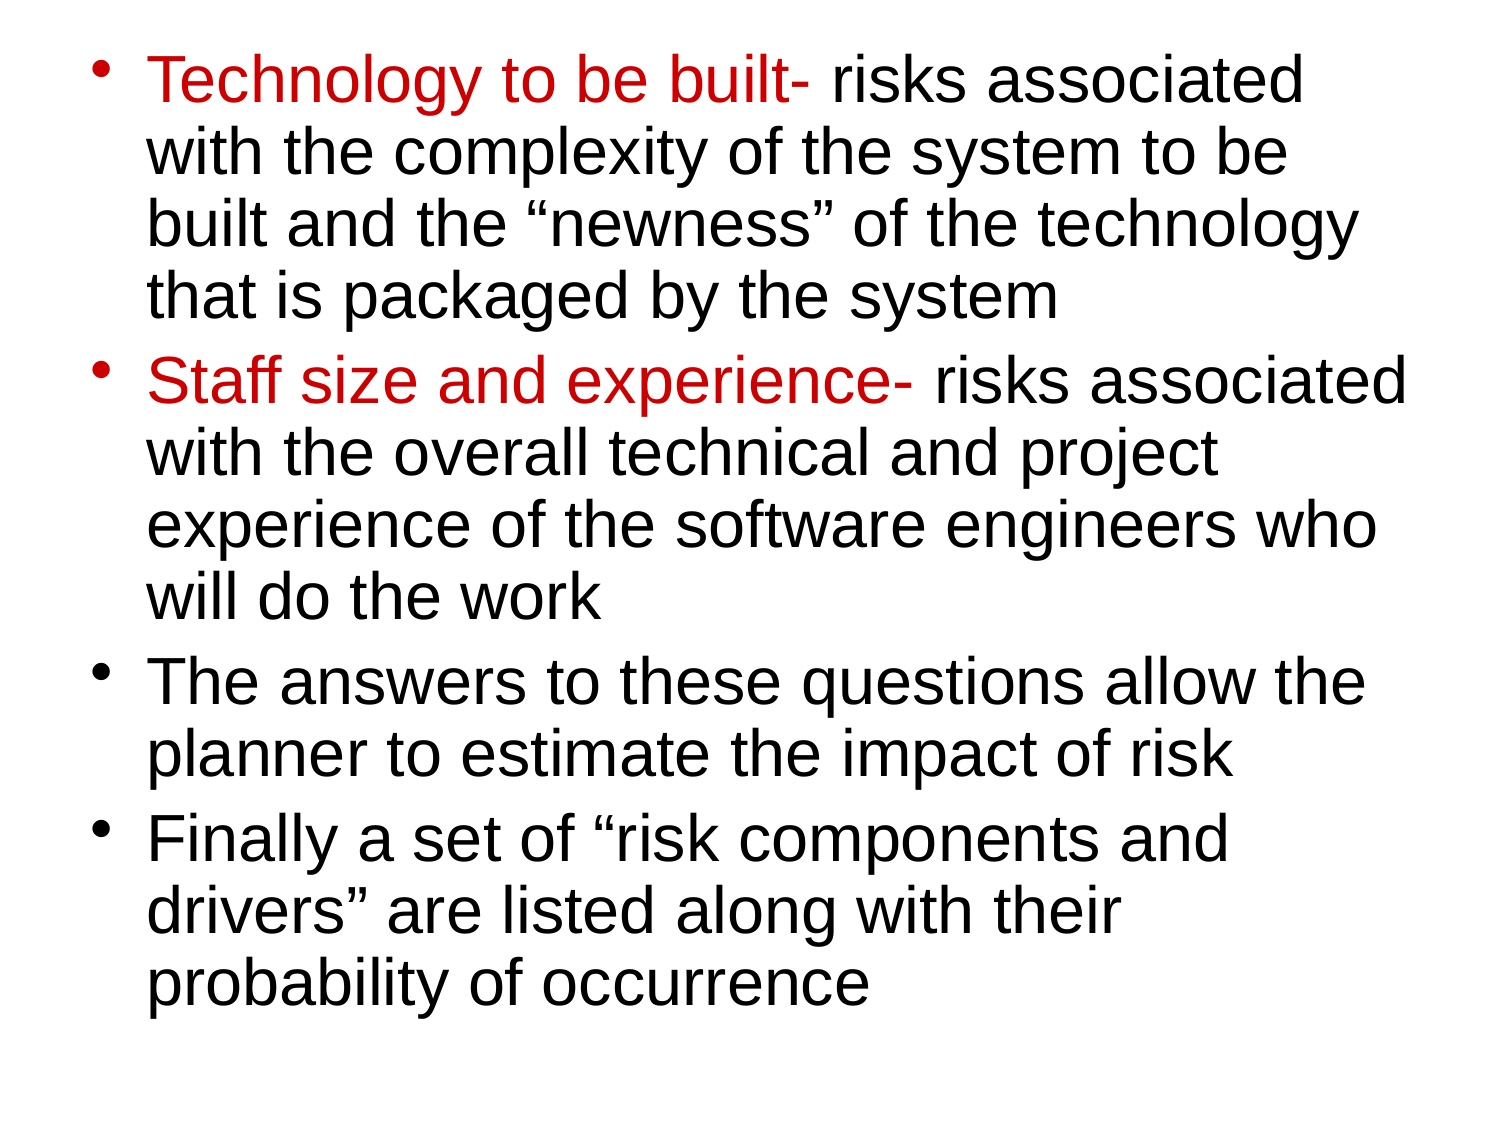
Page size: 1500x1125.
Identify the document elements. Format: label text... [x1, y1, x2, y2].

list Technology to be built- risks associated with the complexity of the system to be built and the “newness” of the technology that is packaged by the system Staff size and experience- risks associated with the overall technical and project experience of the software engineers who will do the work The answers to these questions allow the planner to estimate the impact of risk Finally a set of “risk components and drivers” are listed along with their probability of occurrence [74, 37, 1426, 1076]
